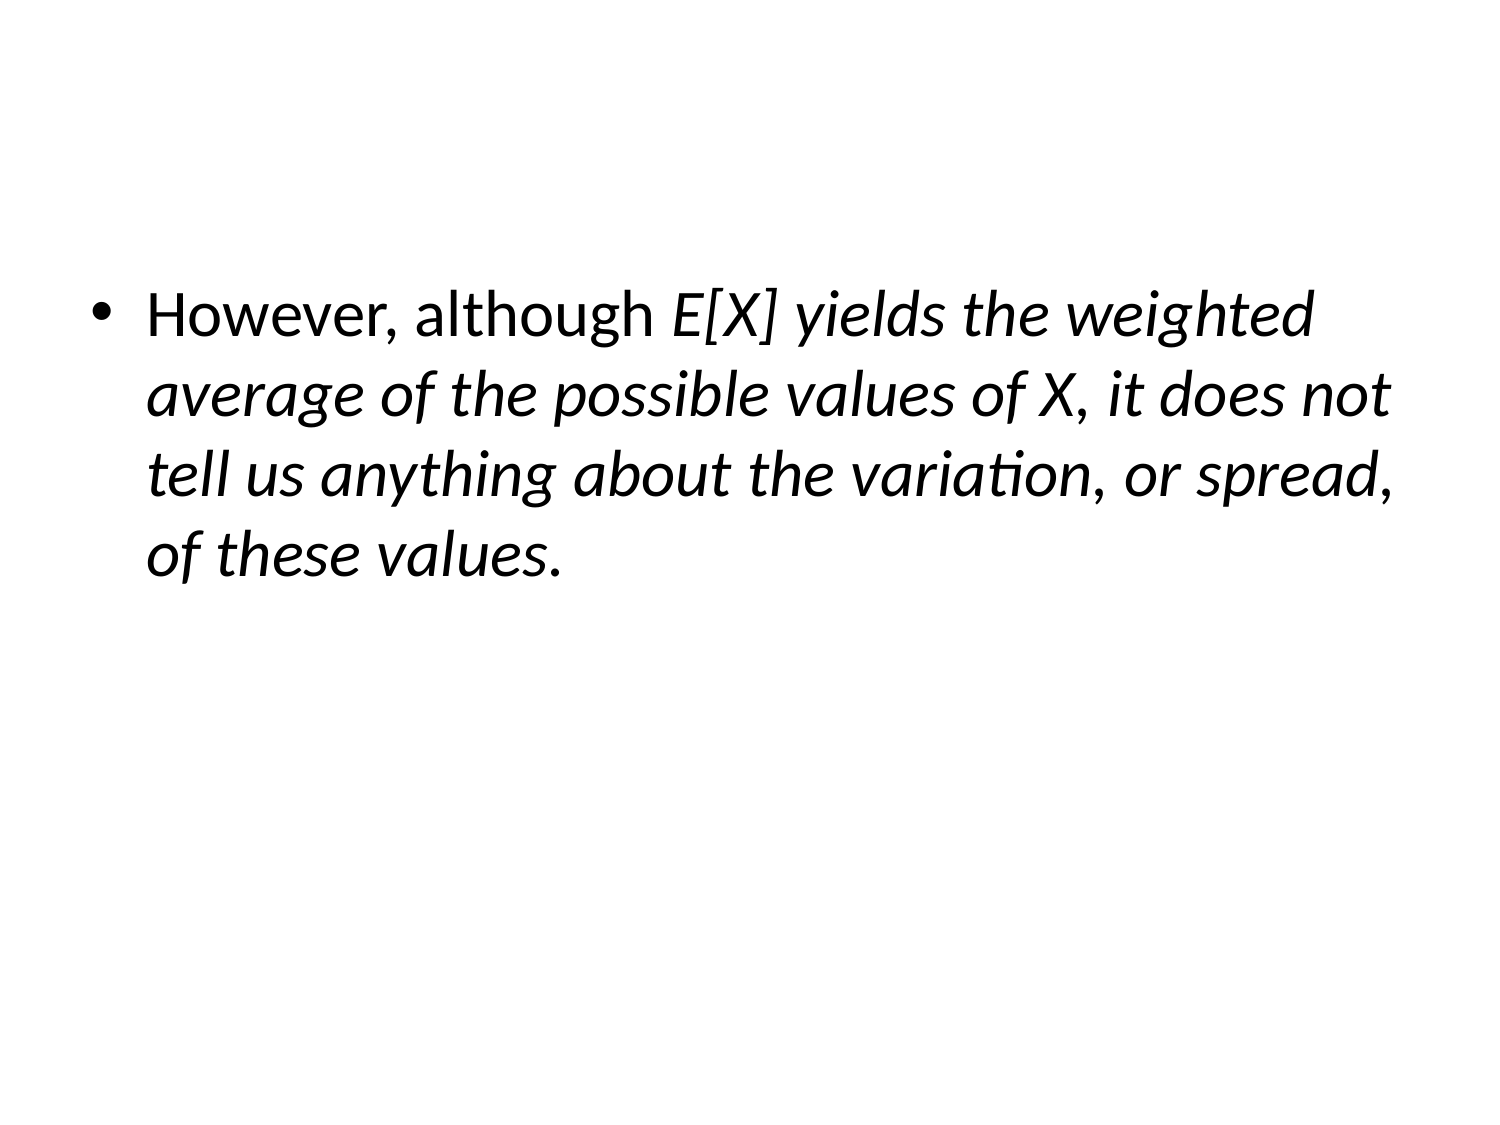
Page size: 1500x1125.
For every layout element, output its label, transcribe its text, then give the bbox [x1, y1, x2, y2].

list However, although E[X] yields the weighted average of the possible values of X, it does not tell us anything about the variation, or spread, of these values. [75, 262, 1425, 1005]
